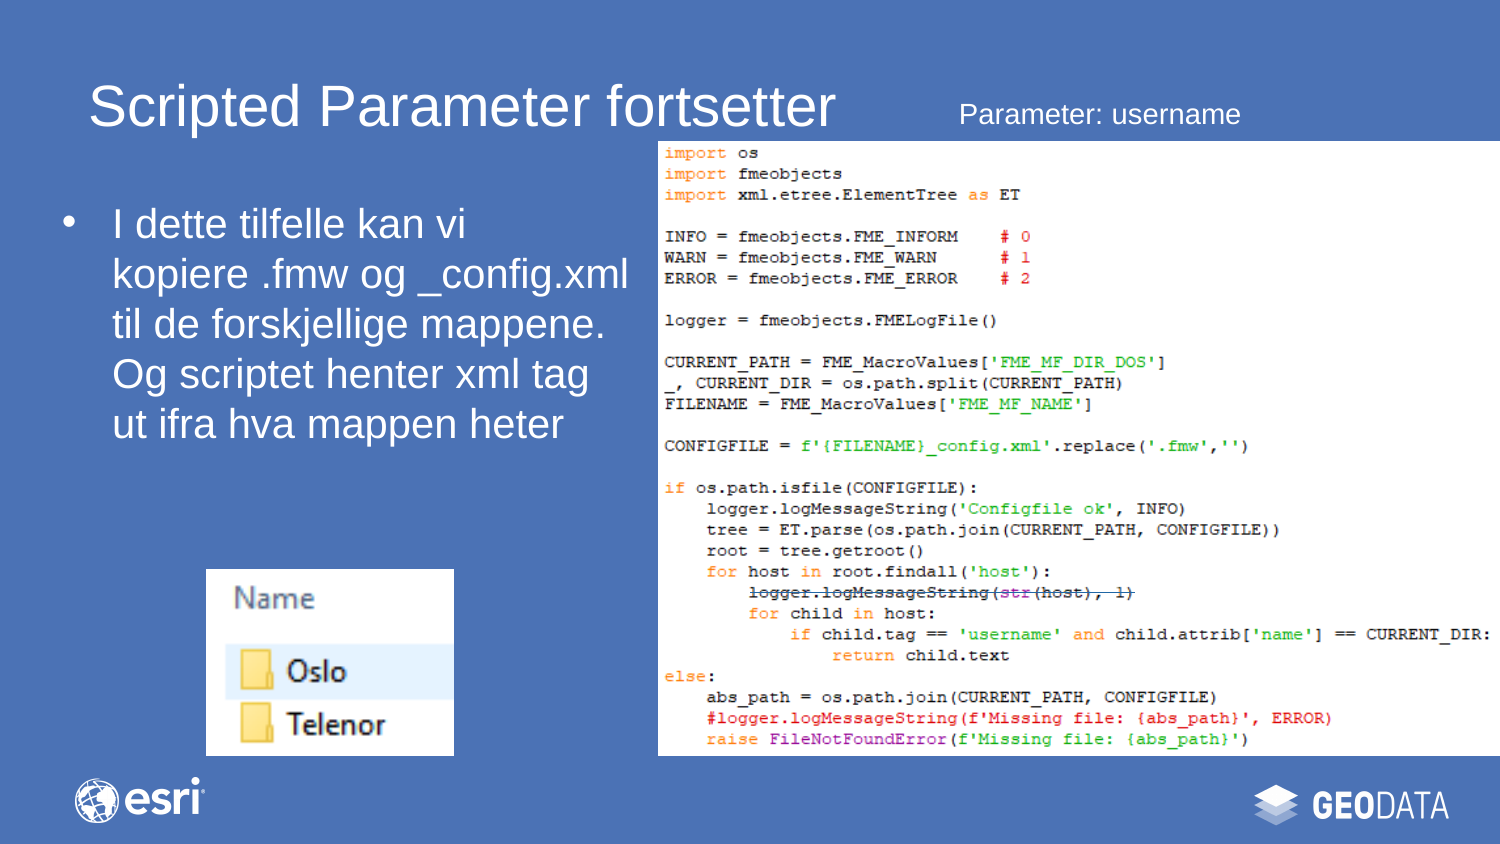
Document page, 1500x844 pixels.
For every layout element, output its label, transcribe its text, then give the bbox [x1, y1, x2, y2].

list I dette tilfelle kan vi kopiere .fmw og _config.xml til de forskjellige mappene. Og scriptet henter xml tag ut ifra hva mappen heter [48, 189, 646, 687]
list Scripted Parameter fortsetter [75, 61, 1425, 236]
text_box Parameter: username [944, 87, 1257, 138]
picture [0, 0, 1500, 844]
